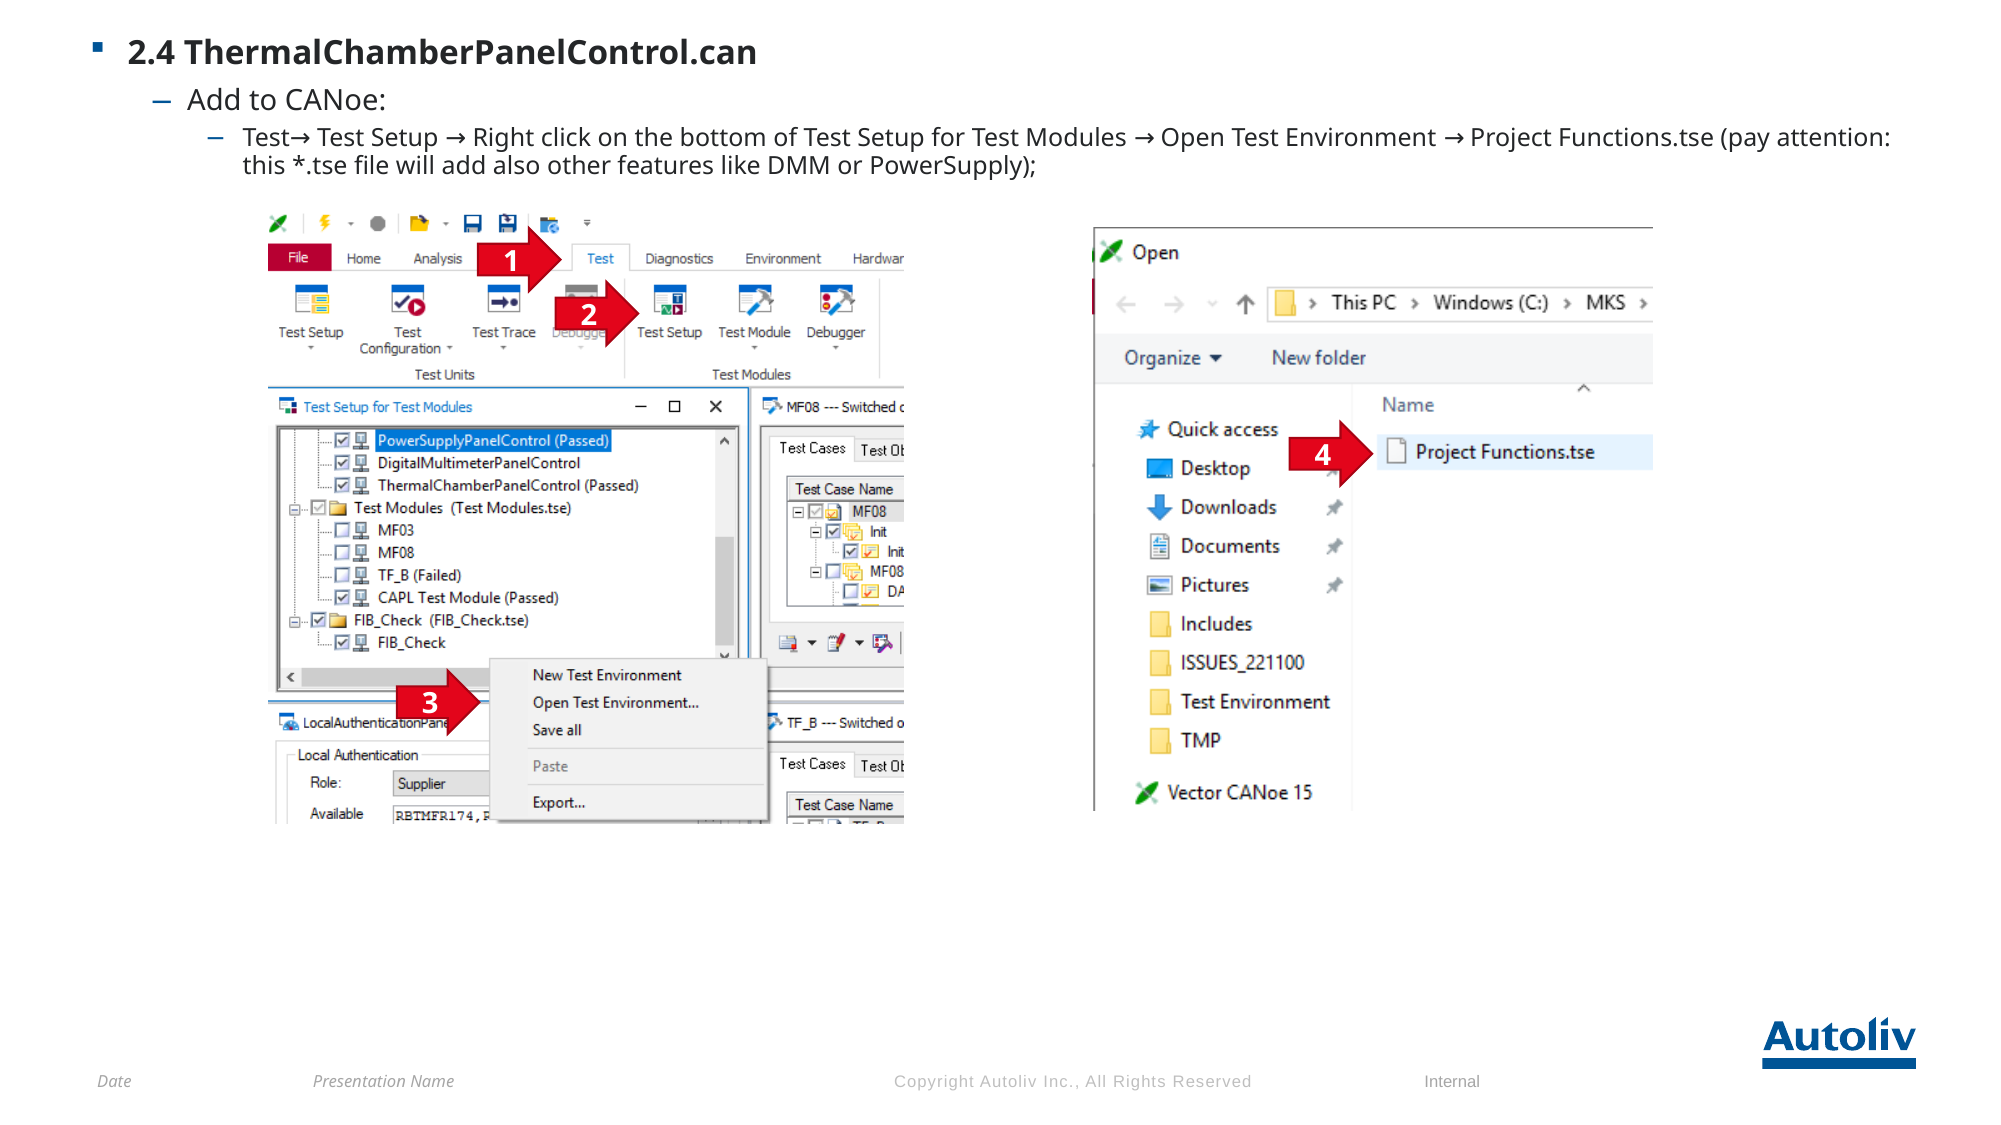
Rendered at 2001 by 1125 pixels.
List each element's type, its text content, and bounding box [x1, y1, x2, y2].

list 2.4 ThermalChamberPanelControl.can Add to CANoe: Test→ Test Setup → Right click on the bottom of Test Setup for Test Modules → Open Test Environment → Project Functions.tse (pay attention: this *.tse file will add also other features like DMM or PowerSupply); [90, 33, 1924, 994]
picture [268, 205, 904, 825]
picture [1092, 227, 1653, 811]
slide_number Date [97, 1055, 298, 1091]
footer Presentation Name [312, 1055, 845, 1091]
